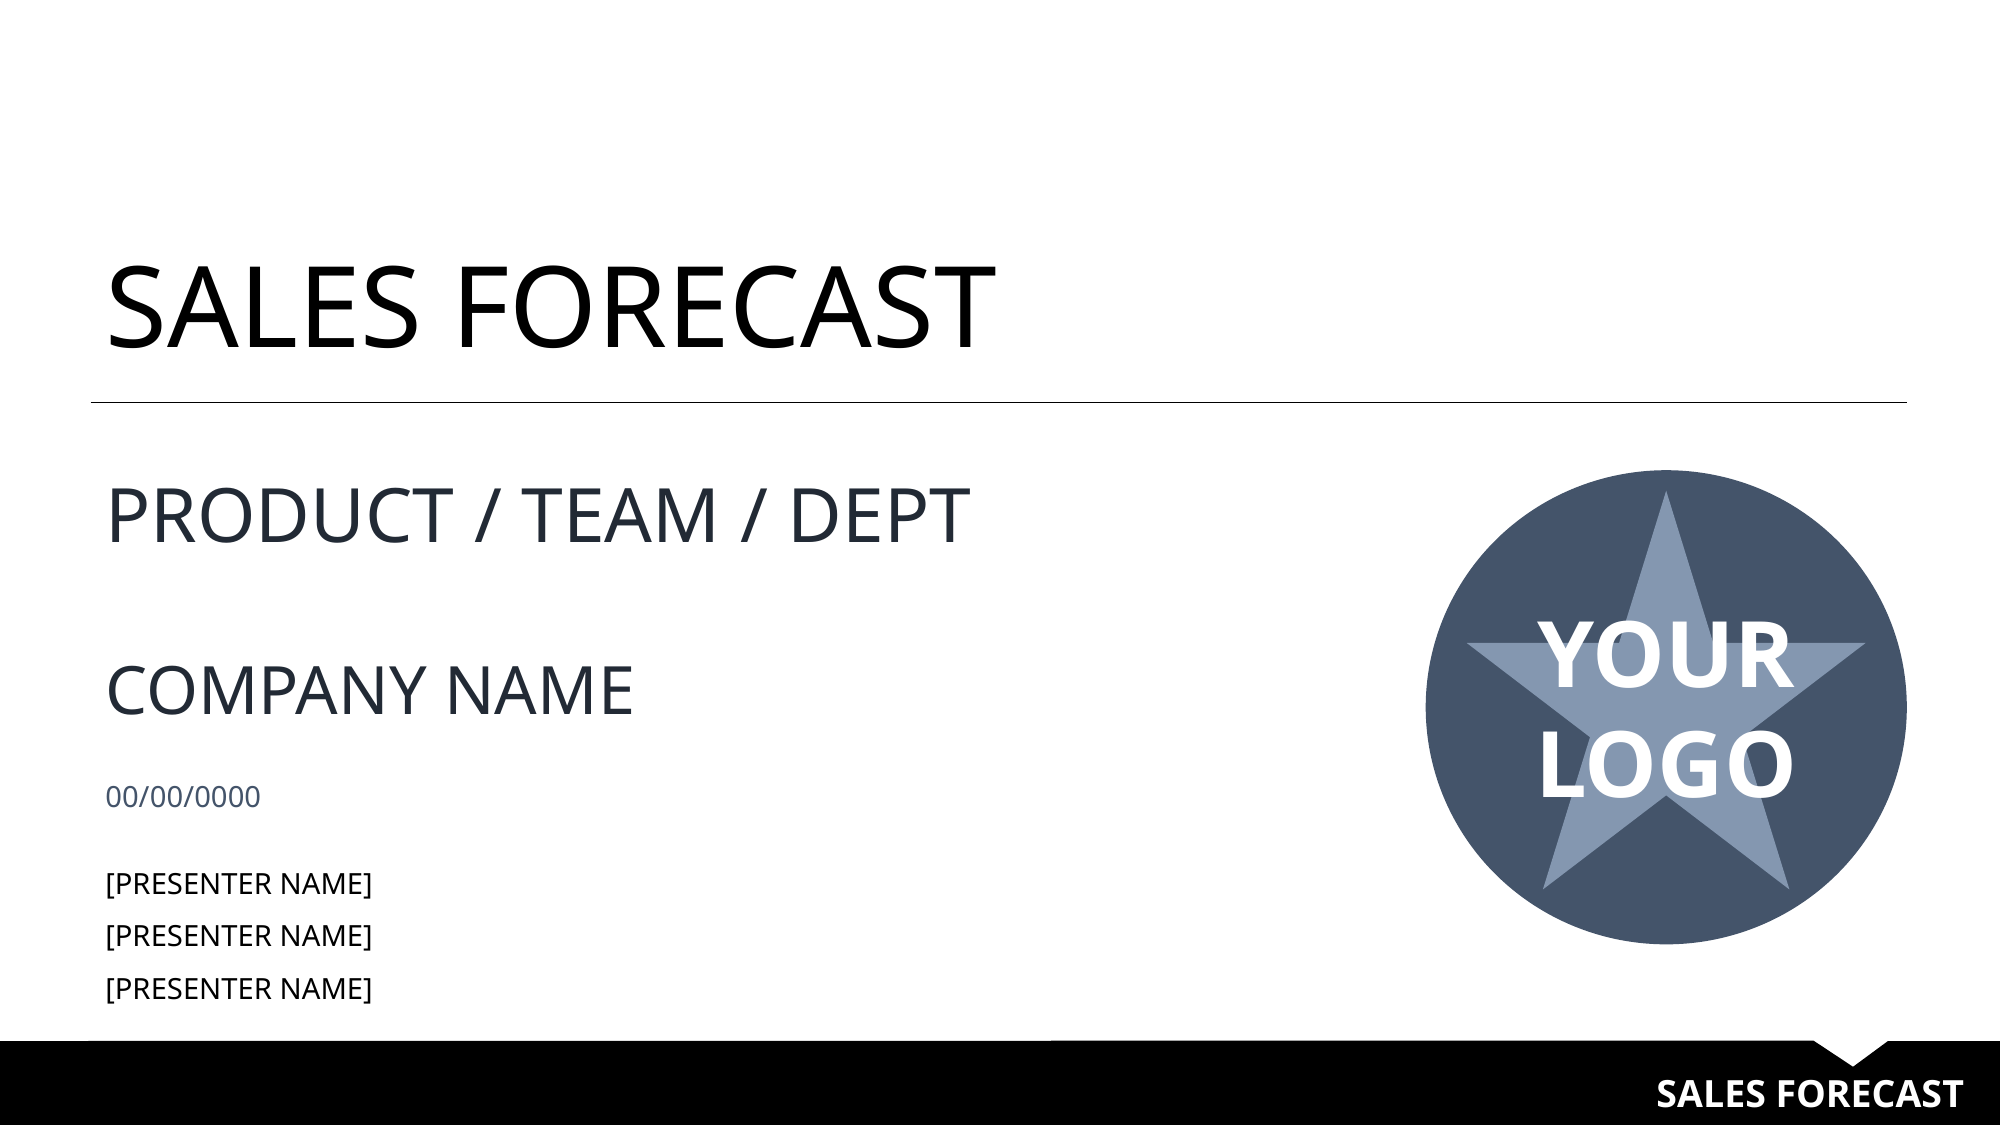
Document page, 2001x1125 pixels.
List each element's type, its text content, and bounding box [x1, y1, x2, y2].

text_box PRODUCT / TEAM / DEPT COMPANY NAME 00/00/0000 [PRESENTER NAME] [PRESENTER NAME] [PRESENTER NAME] [90, 460, 1426, 1013]
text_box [1425, 470, 1907, 945]
text_box SALES FORECAST [90, 227, 1932, 378]
text_box SALES FORECAST [961, 1062, 1980, 1123]
text_box [0, 1039, 2000, 1125]
